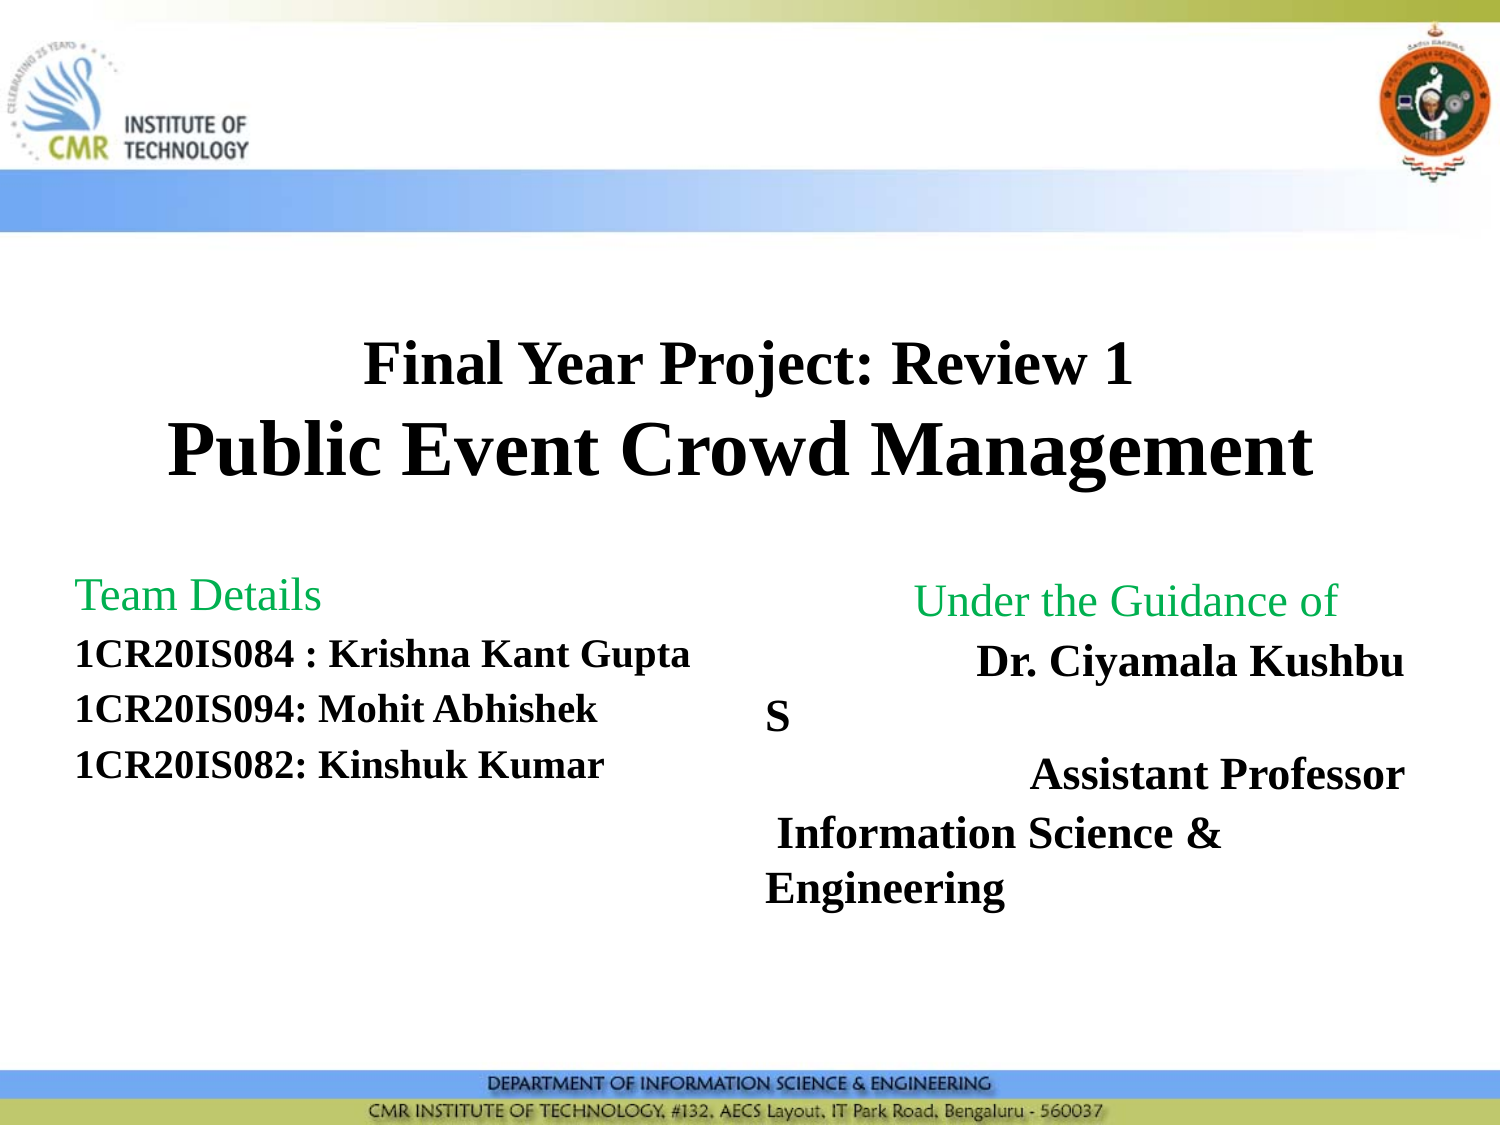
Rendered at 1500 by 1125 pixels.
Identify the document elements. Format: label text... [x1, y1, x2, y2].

list Team Details 1CR20IS084 : Krishna Kant Gupta 1CR20IS094: Mohit Abhishek 1CR20IS082: Kinshuk Kumar [59, 562, 750, 875]
title Final Year Project: Review 1 Public Event Crowd Management [75, 312, 1425, 500]
picture [0, 0, 1500, 1125]
list Under the Guidance of Dr. Ciyamala Kushbu S Assistant Professor Information Science & Engineering [750, 562, 1450, 948]
